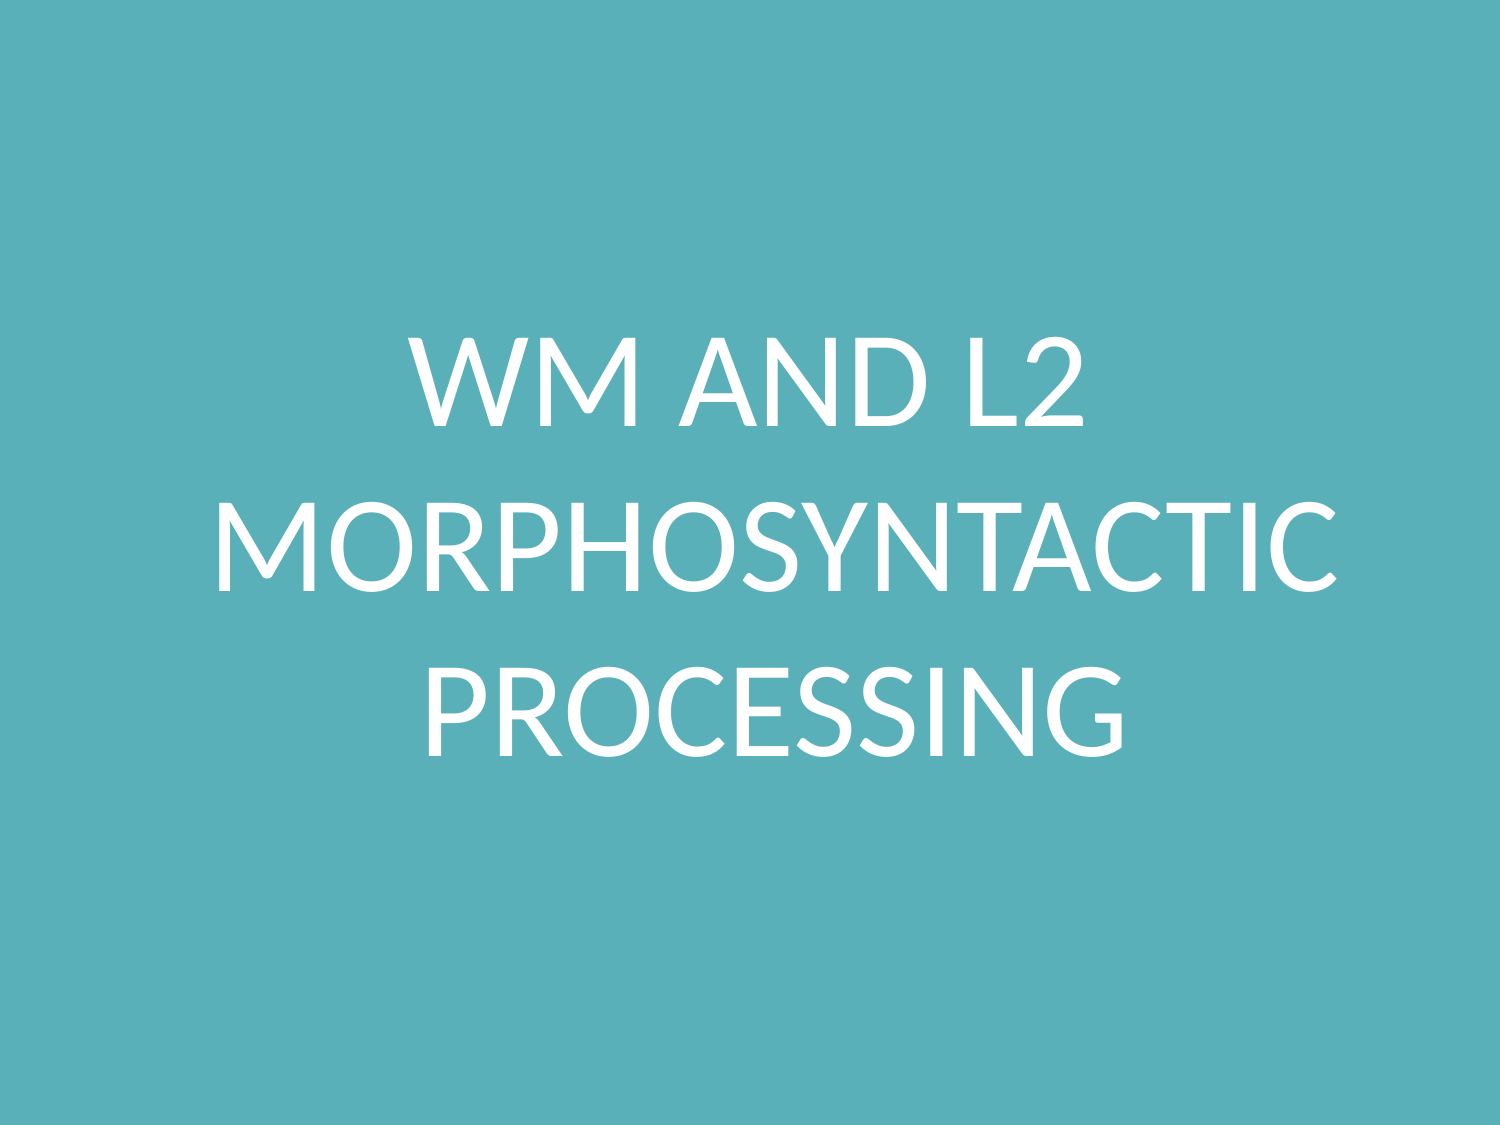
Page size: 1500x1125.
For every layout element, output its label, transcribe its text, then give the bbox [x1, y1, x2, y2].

list WM AND L2 MORPHOSYNTACTIC PROCESSING [54, 281, 1444, 874]
